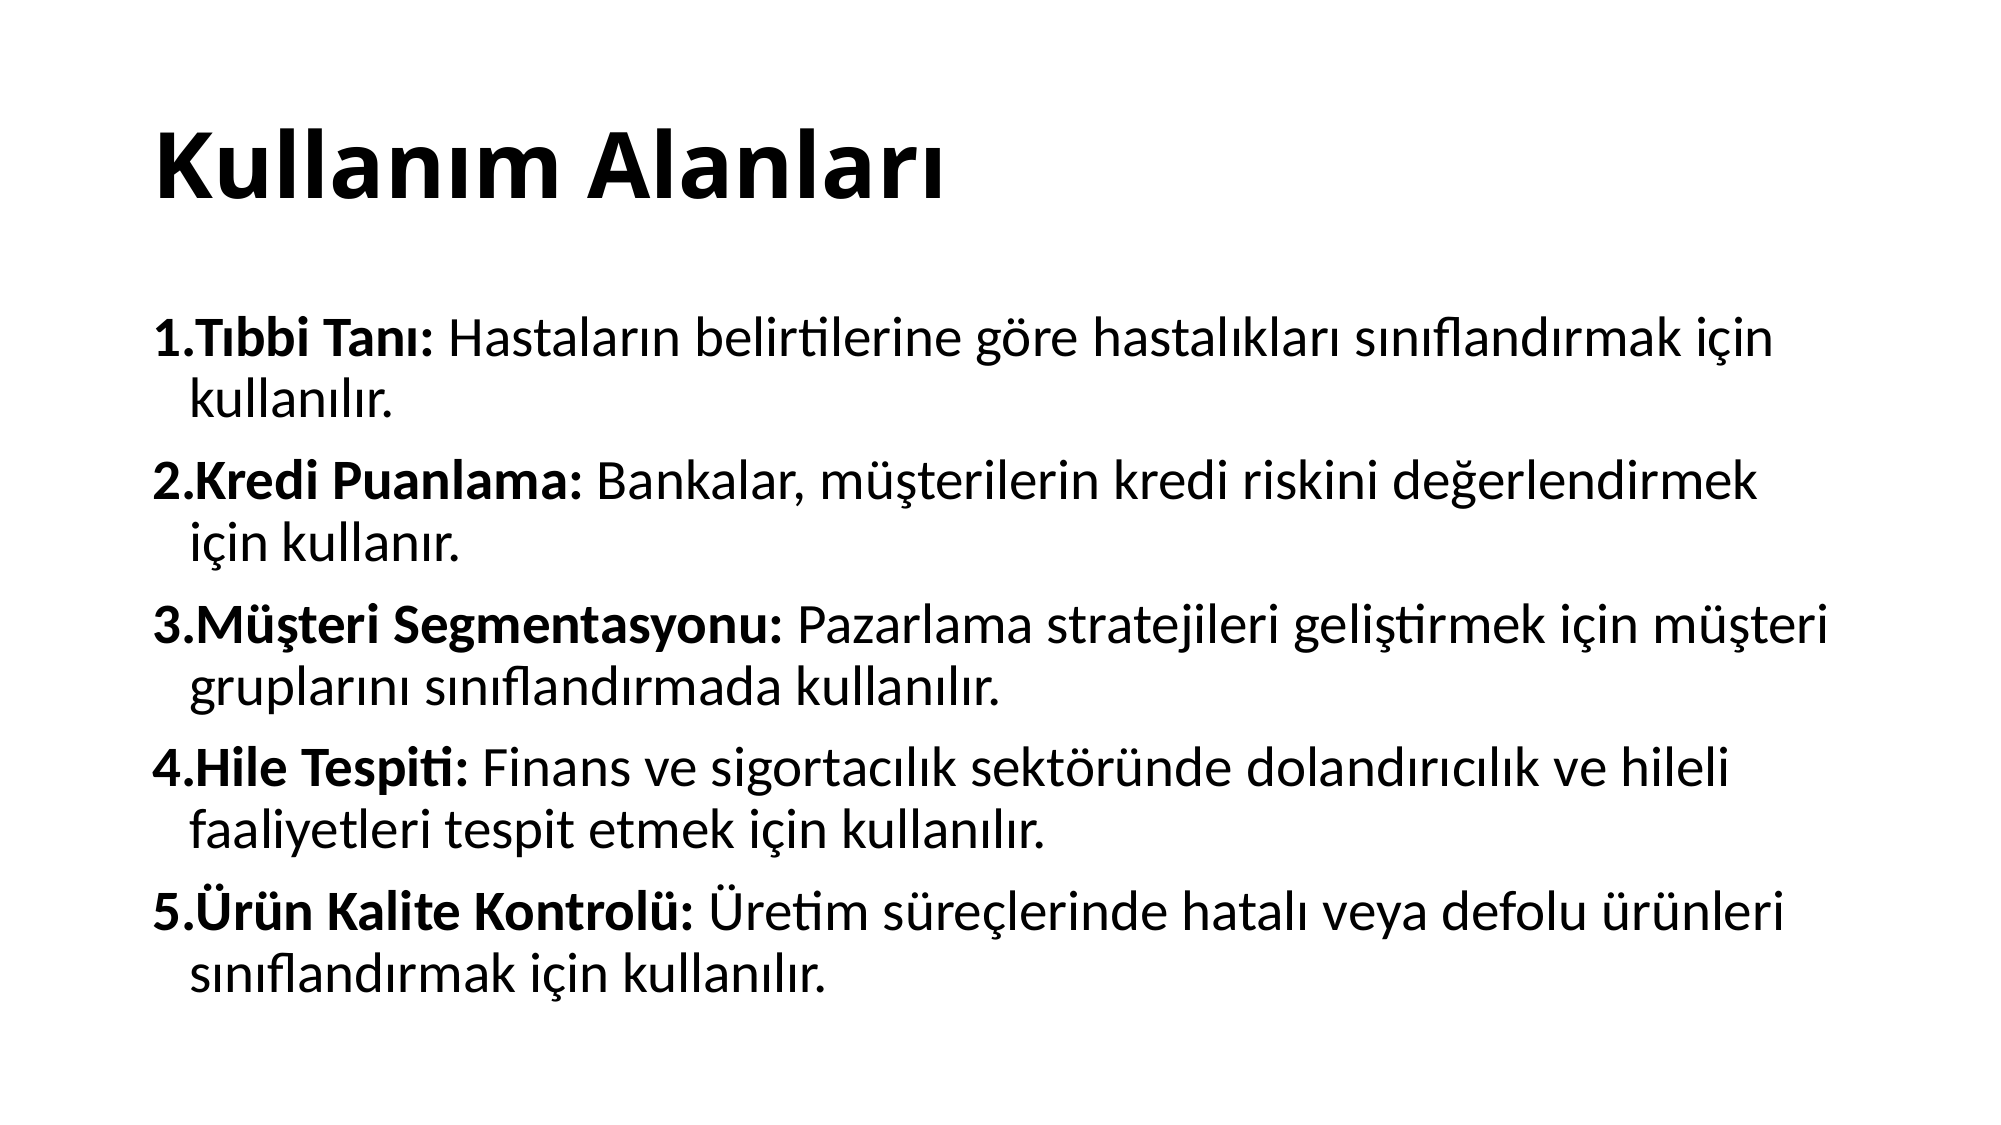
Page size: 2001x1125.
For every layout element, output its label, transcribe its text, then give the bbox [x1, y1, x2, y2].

list Tıbbi Tanı: Hastaların belirtilerine göre hastalıkları sınıflandırmak için kullanılır. Kredi Puanlama: Bankalar, müşterilerin kredi riskini değerlendirmek için kullanır. Müşteri Segmentasyonu: Pazarlama stratejileri geliştirmek için müşteri gruplarını sınıflandırmada kullanılır. Hile Tespiti: Finans ve sigortacılık sektöründe dolandırıcılık ve hileli faaliyetleri tespit etmek için kullanılır. Ürün Kalite Kontrolü: Üretim süreçlerinde hatalı veya defolu ürünleri sınıflandırmak için kullanılır. [137, 299, 1863, 1014]
title Kullanım Alanları [137, 59, 1863, 278]
